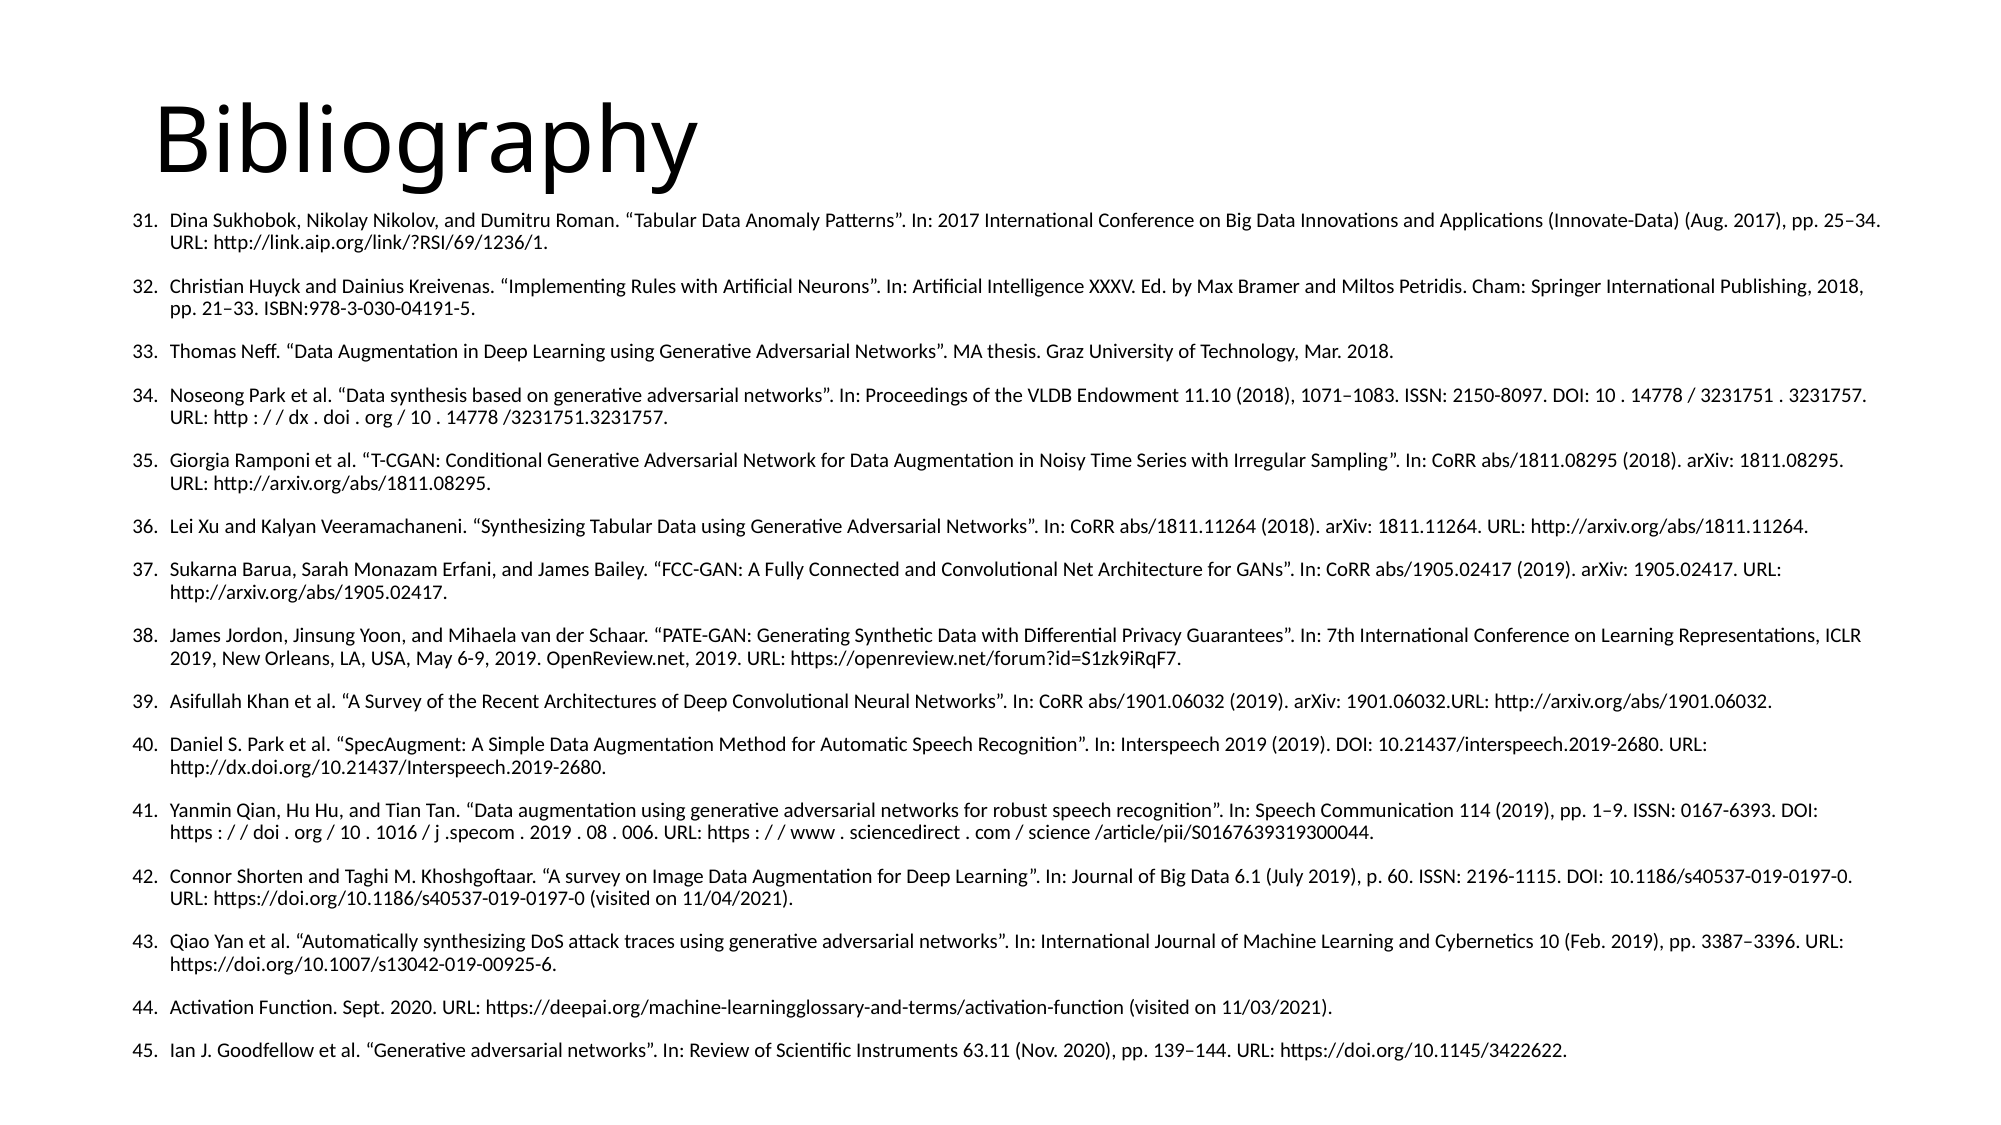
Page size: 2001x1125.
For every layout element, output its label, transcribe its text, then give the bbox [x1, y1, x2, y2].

title Bibliography [137, 59, 1863, 201]
list Dina Sukhobok, Nikolay Nikolov, and Dumitru Roman. “Tabular Data Anomaly Patterns”. In: 2017 International Conference on Big Data Innovations and Applications (Innovate-Data) (Aug. 2017), pp. 25–34. URL: http://link.aip.org/link/?RSI/69/1236/1. Christian Huyck and Dainius Kreivenas. “Implementing Rules with Artificial Neurons”. In: Artificial Intelligence XXXV. Ed. by Max Bramer and Miltos Petridis. Cham: Springer International Publishing, 2018, pp. 21–33. ISBN:978-3-030-04191-5. Thomas Neff. “Data Augmentation in Deep Learning using Generative Adversarial Networks”. MA thesis. Graz University of Technology, Mar. 2018. Noseong Park et al. “Data synthesis based on generative adversarial networks”. In: Proceedings of the VLDB Endowment 11.10 (2018), 1071–1083. ISSN: 2150-8097. DOI: 10 . 14778 / 3231751 . 3231757. URL: http : / / dx . doi . org / 10 . 14778 /3231751.3231757. Giorgia Ramponi et al. “T-CGAN: Conditional Generative Adversarial Network for Data Augmentation in Noisy Time Series with Irregular Sampling”. In: CoRR abs/1811.08295 (2018). arXiv: 1811.08295. URL: http://arxiv.org/abs/1811.08295. Lei Xu and Kalyan Veeramachaneni. “Synthesizing Tabular Data using Generative Adversarial Networks”. In: CoRR abs/1811.11264 (2018). arXiv: 1811.11264. URL: http://arxiv.org/abs/1811.11264. Sukarna Barua, Sarah Monazam Erfani, and James Bailey. “FCC-GAN: A Fully Connected and Convolutional Net Architecture for GANs”. In: CoRR abs/1905.02417 (2019). arXiv: 1905.02417. URL: http://arxiv.org/abs/1905.02417. James Jordon, Jinsung Yoon, and Mihaela van der Schaar. “PATE-GAN: Generating Synthetic Data with Differential Privacy Guarantees”. In: 7th International Conference on Learning Representations, ICLR 2019, New Orleans, LA, USA, May 6-9, 2019. OpenReview.net, 2019. URL: https://openreview.net/forum?id=S1zk9iRqF7. Asifullah Khan et al. “A Survey of the Recent Architectures of Deep Convolutional Neural Networks”. In: CoRR abs/1901.06032 (2019). arXiv: 1901.06032.URL: http://arxiv.org/abs/1901.06032. Daniel S. Park et al. “SpecAugment: A Simple Data Augmentation Method for Automatic Speech Recognition”. In: Interspeech 2019 (2019). DOI: 10.21437/interspeech.2019-2680. URL: http://dx.doi.org/10.21437/Interspeech.2019-2680. Yanmin Qian, Hu Hu, and Tian Tan. “Data augmentation using generative adversarial networks for robust speech recognition”. In: Speech Communication 114 (2019), pp. 1–9. ISSN: 0167-6393. DOI: https : / / doi . org / 10 . 1016 / j .specom . 2019 . 08 . 006. URL: https : / / www . sciencedirect . com / science /article/pii/S0167639319300044. Connor Shorten and Taghi M. Khoshgoftaar. “A survey on Image Data Augmentation for Deep Learning”. In: Journal of Big Data 6.1 (July 2019), p. 60. ISSN: 2196-1115. DOI: 10.1186/s40537-019-0197-0. URL: https://doi.org/10.1186/s40537-019-0197-0 (visited on 11/04/2021). Qiao Yan et al. “Automatically synthesizing DoS attack traces using generative adversarial networks”. In: International Journal of Machine Learning and Cybernetics 10 (Feb. 2019), pp. 3387–3396. URL: https://doi.org/10.1007/s13042-019-00925-6. Activation Function. Sept. 2020. URL: https://deepai.org/machine-learningglossary-and-terms/activation-function (visited on 11/03/2021). Ian J. Goodfellow et al. “Generative adversarial networks”. In: Review of Scientific Instruments 63.11 (Nov. 2020), pp. 139–144. URL: https://doi.org/10.1145/3422622. [117, 201, 1900, 1080]
